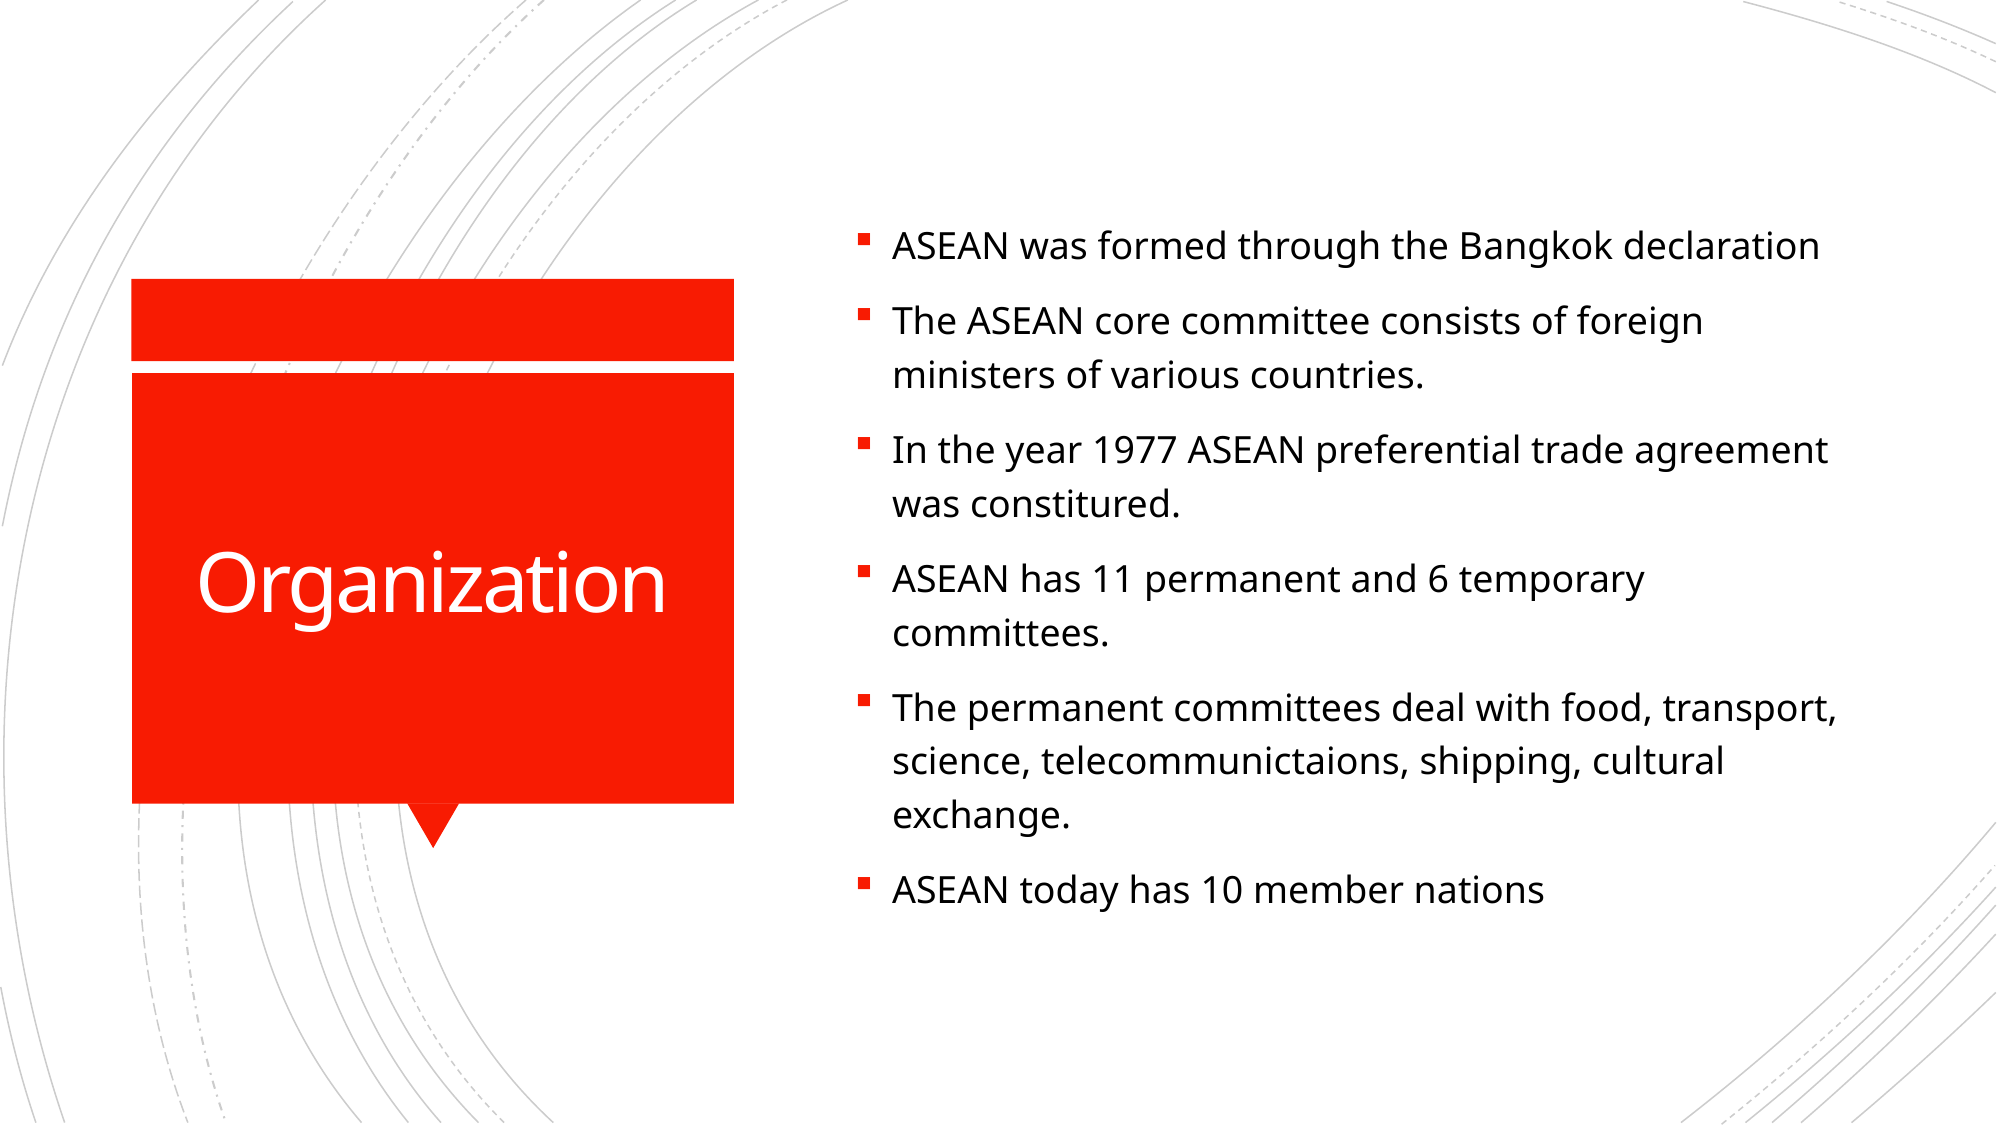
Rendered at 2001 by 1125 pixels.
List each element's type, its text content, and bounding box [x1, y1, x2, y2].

list ASEAN was formed through the Bangkok declaration The ASEAN core committee consists of foreign ministers of various countries. In the year 1977 ASEAN preferential trade agreement was constitured. ASEAN has 11 permanent and 6 temporary committees. The permanent committees deal with food, transport, science, telecommunictaions, shipping, cultural exchange. ASEAN today has 10 member nations [839, 131, 1871, 993]
title Organization [145, 385, 720, 789]
